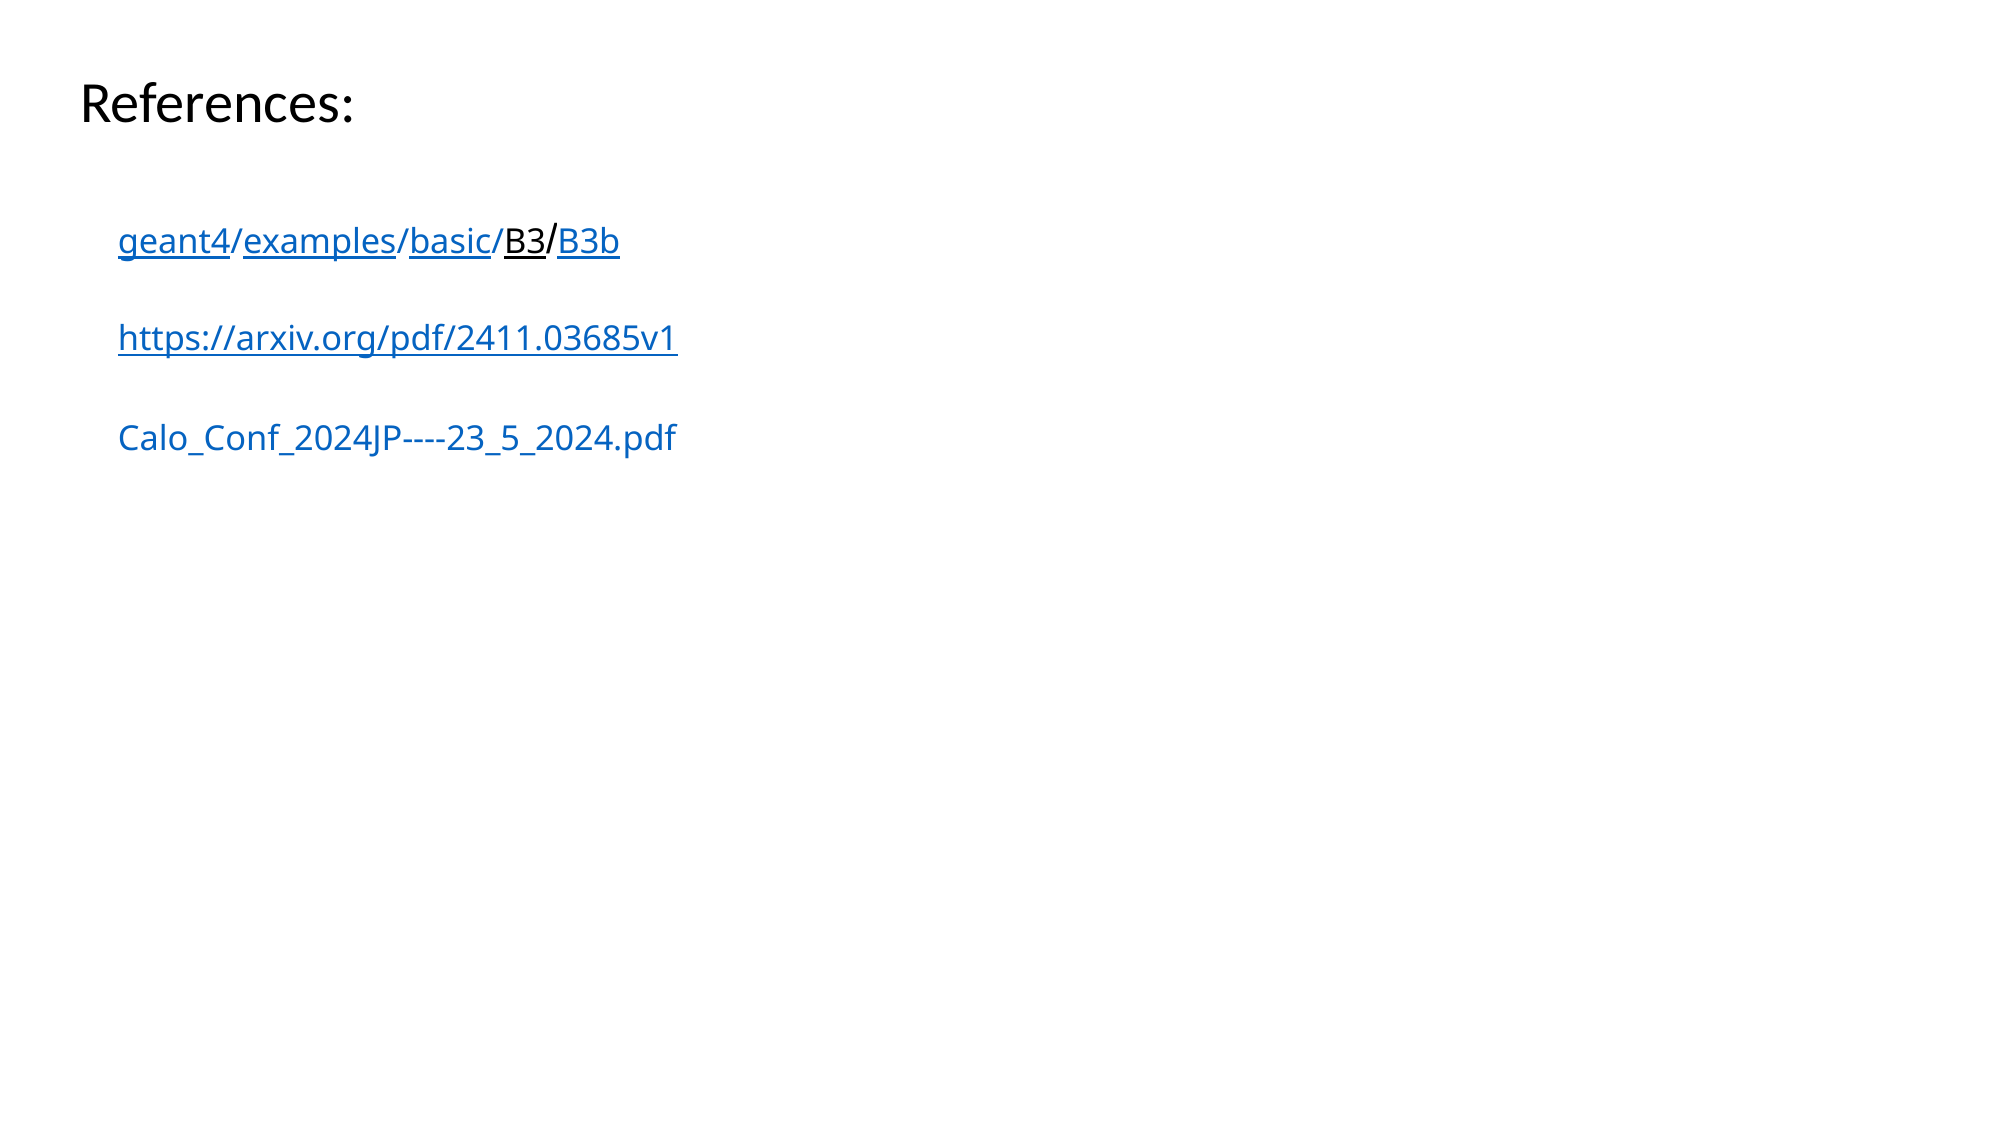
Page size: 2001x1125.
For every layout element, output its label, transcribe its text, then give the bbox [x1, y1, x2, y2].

text_box References: geant4/examples/basic/B3/B3b https://arxiv.org/pdf/2411.03685v1 Calo_Conf_2024JP----23_5_2024.pdf [65, 49, 1588, 449]
